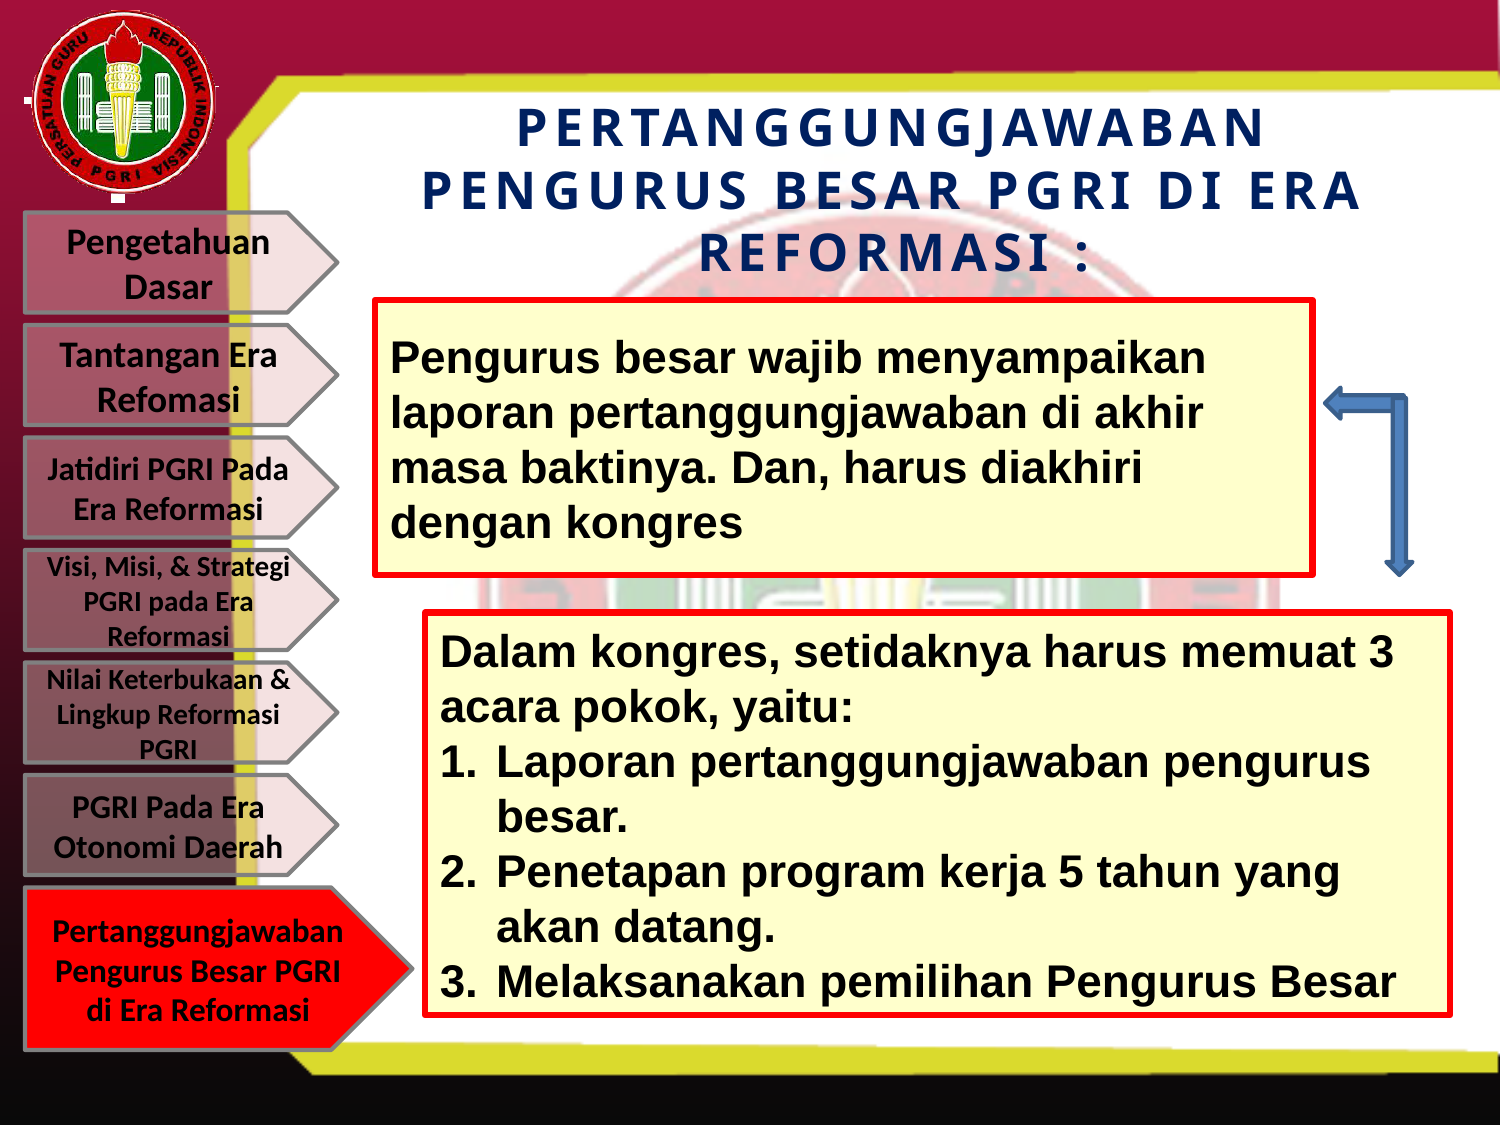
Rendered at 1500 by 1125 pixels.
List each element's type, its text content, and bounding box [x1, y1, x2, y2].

text_box Pertanggungjawaban Pengurus Besar PGRI di Era Reformasi [22, 885, 415, 1053]
text_box PGRI Pada Era Otonomi Daerah [22, 772, 340, 878]
text_box Pengetahuan Dasar [22, 210, 337, 315]
text_box Nilai Keterbukaan & Lingkup Reformasi PGRI [22, 660, 340, 765]
text_box Visi, Misi, & Strategi PGRI pada Era Reformasi [22, 547, 340, 653]
text_box Pengurus besar wajib menyampaikan laporan pertanggungjawaban di akhir masa baktinya. Dan, harus diakhiri dengan kongres [373, 298, 1315, 577]
picture [0, 0, 1500, 1125]
text_box Jatidiri PGRI Pada Era Reformasi [22, 435, 340, 540]
text_box PERTANGGUNGJAWABAN PENGURUS BESAR PGRI DI ERA REFORMASI : [337, 87, 1450, 290]
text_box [1324, 387, 1413, 576]
text_box Dalam kongres, setidaknya harus memuat 3 acara pokok, yaitu: Laporan pertanggungjawaban pengurus besar. Penetapan program kerja 5 tahun yang akan datang. Melaksanakan pemilihan Pengurus Besar [423, 610, 1452, 1017]
text_box Tantangan Era Refomasi [22, 322, 340, 428]
